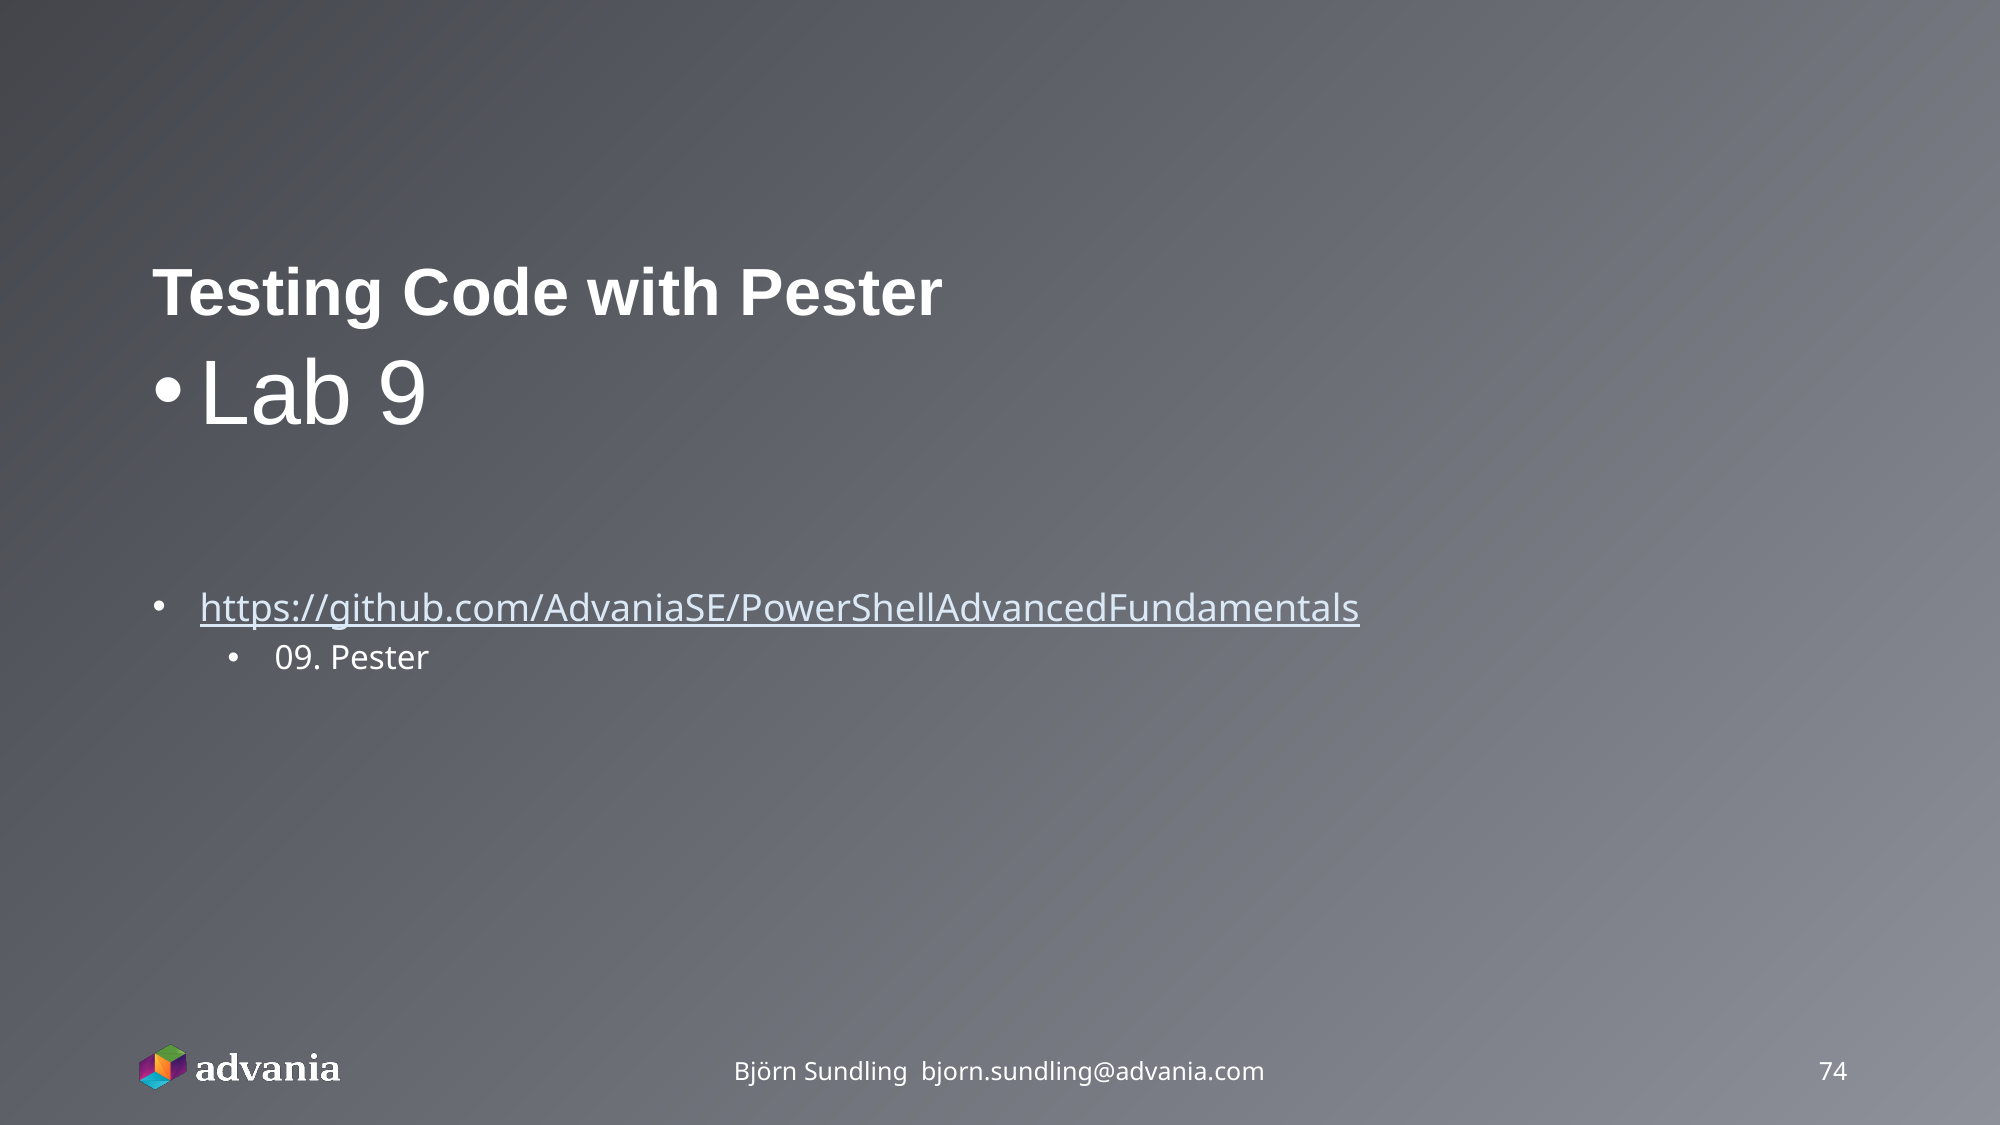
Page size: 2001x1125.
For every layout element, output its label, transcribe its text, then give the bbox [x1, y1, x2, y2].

title Testing Code with Pester [137, 75, 1635, 337]
list Lab 9 https://github.com/AdvaniaSE/PowerShellAdvancedFundamentals 09. Pester [137, 337, 1923, 963]
footer Björn Sundling bjorn.sundling@advania.com [662, 1042, 1338, 1103]
picture [127, 1031, 363, 1103]
slide_number 74 [1412, 1042, 1863, 1103]
